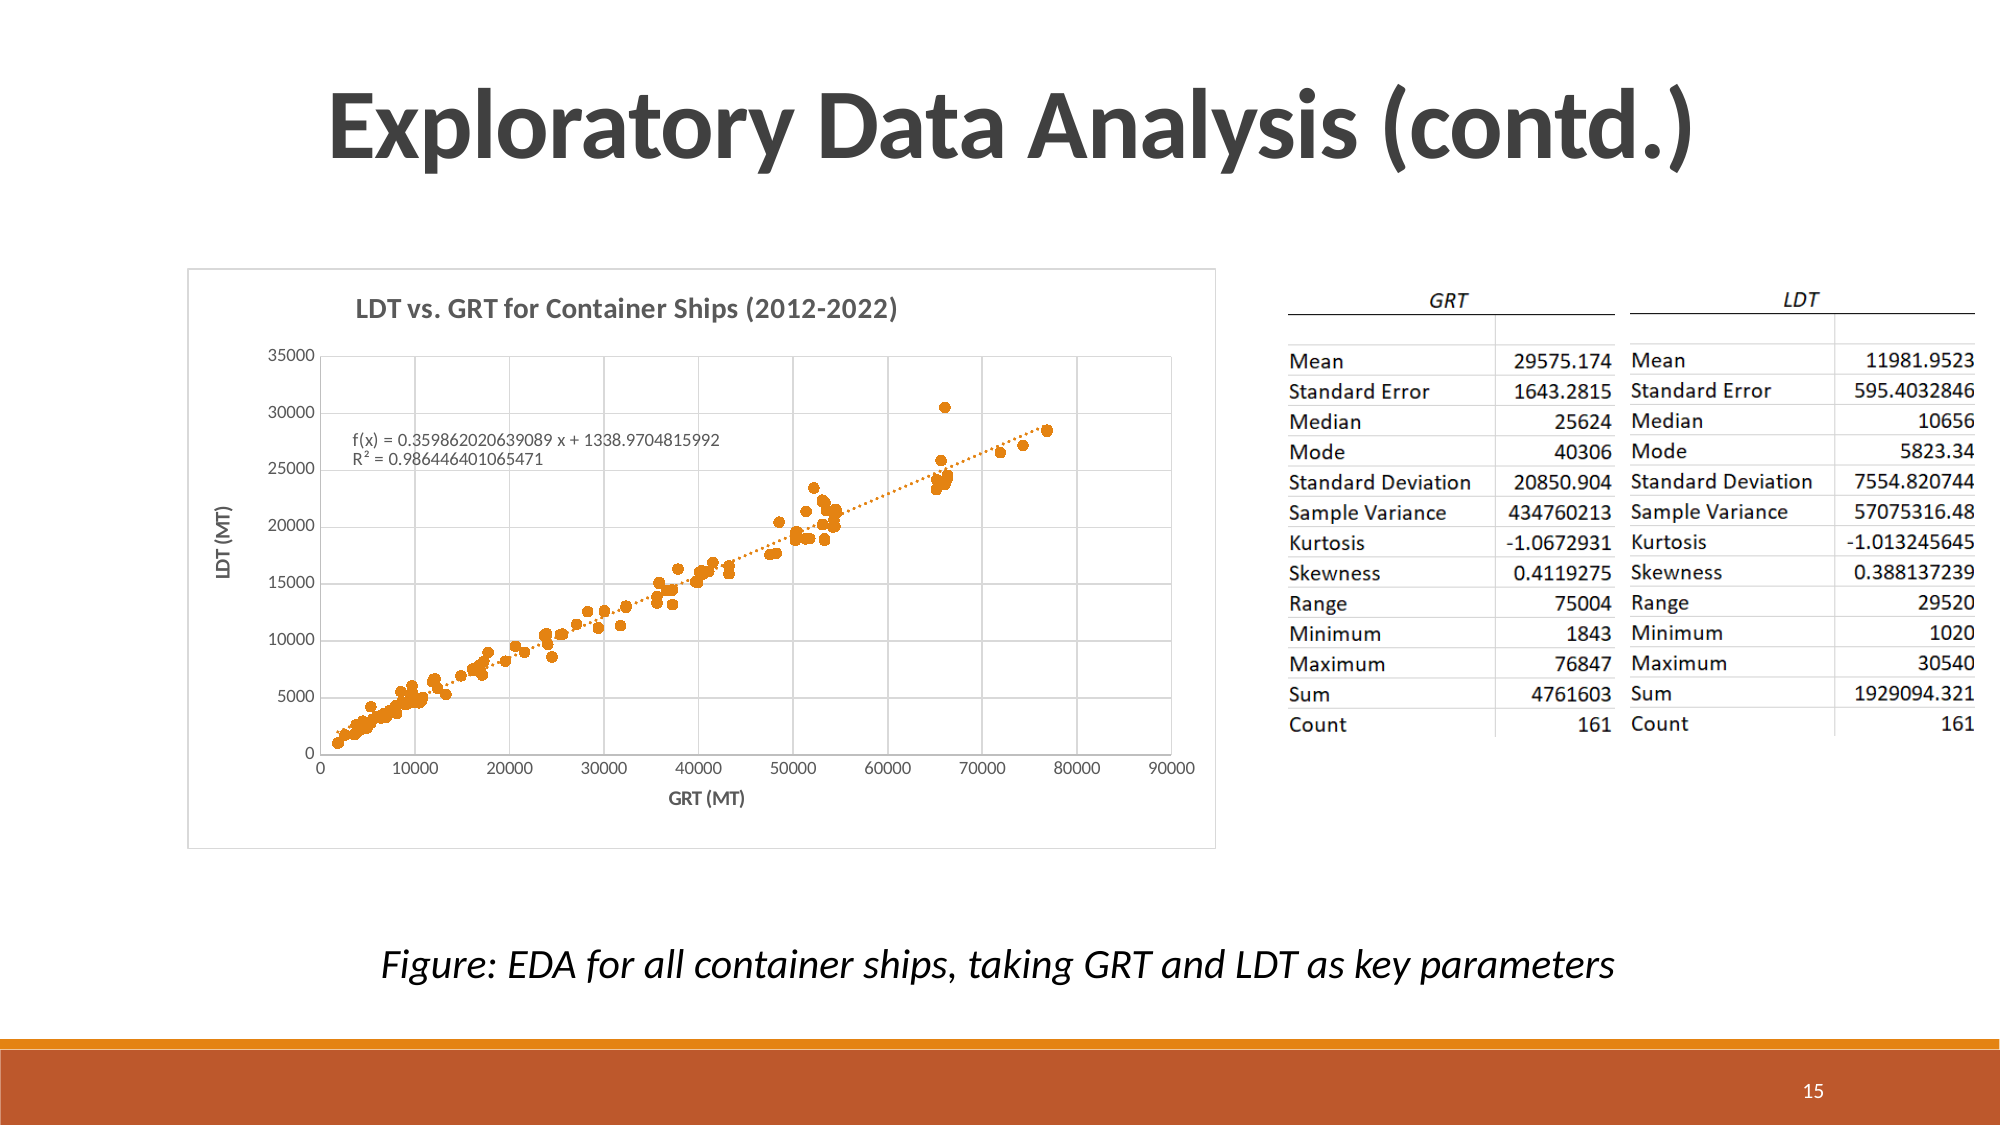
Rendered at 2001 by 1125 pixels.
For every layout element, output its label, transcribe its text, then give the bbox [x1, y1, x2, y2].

text_box Exploratory Data Analysis (contd.) [186, 70, 1837, 309]
picture [1629, 286, 1976, 736]
picture [1288, 287, 1616, 737]
slide_number 15 [1624, 1059, 1840, 1120]
text_box Figure: EDA for all container ships, taking GRT and LDT as key parameters [42, 929, 1955, 1070]
chart [186, 267, 1217, 850]
